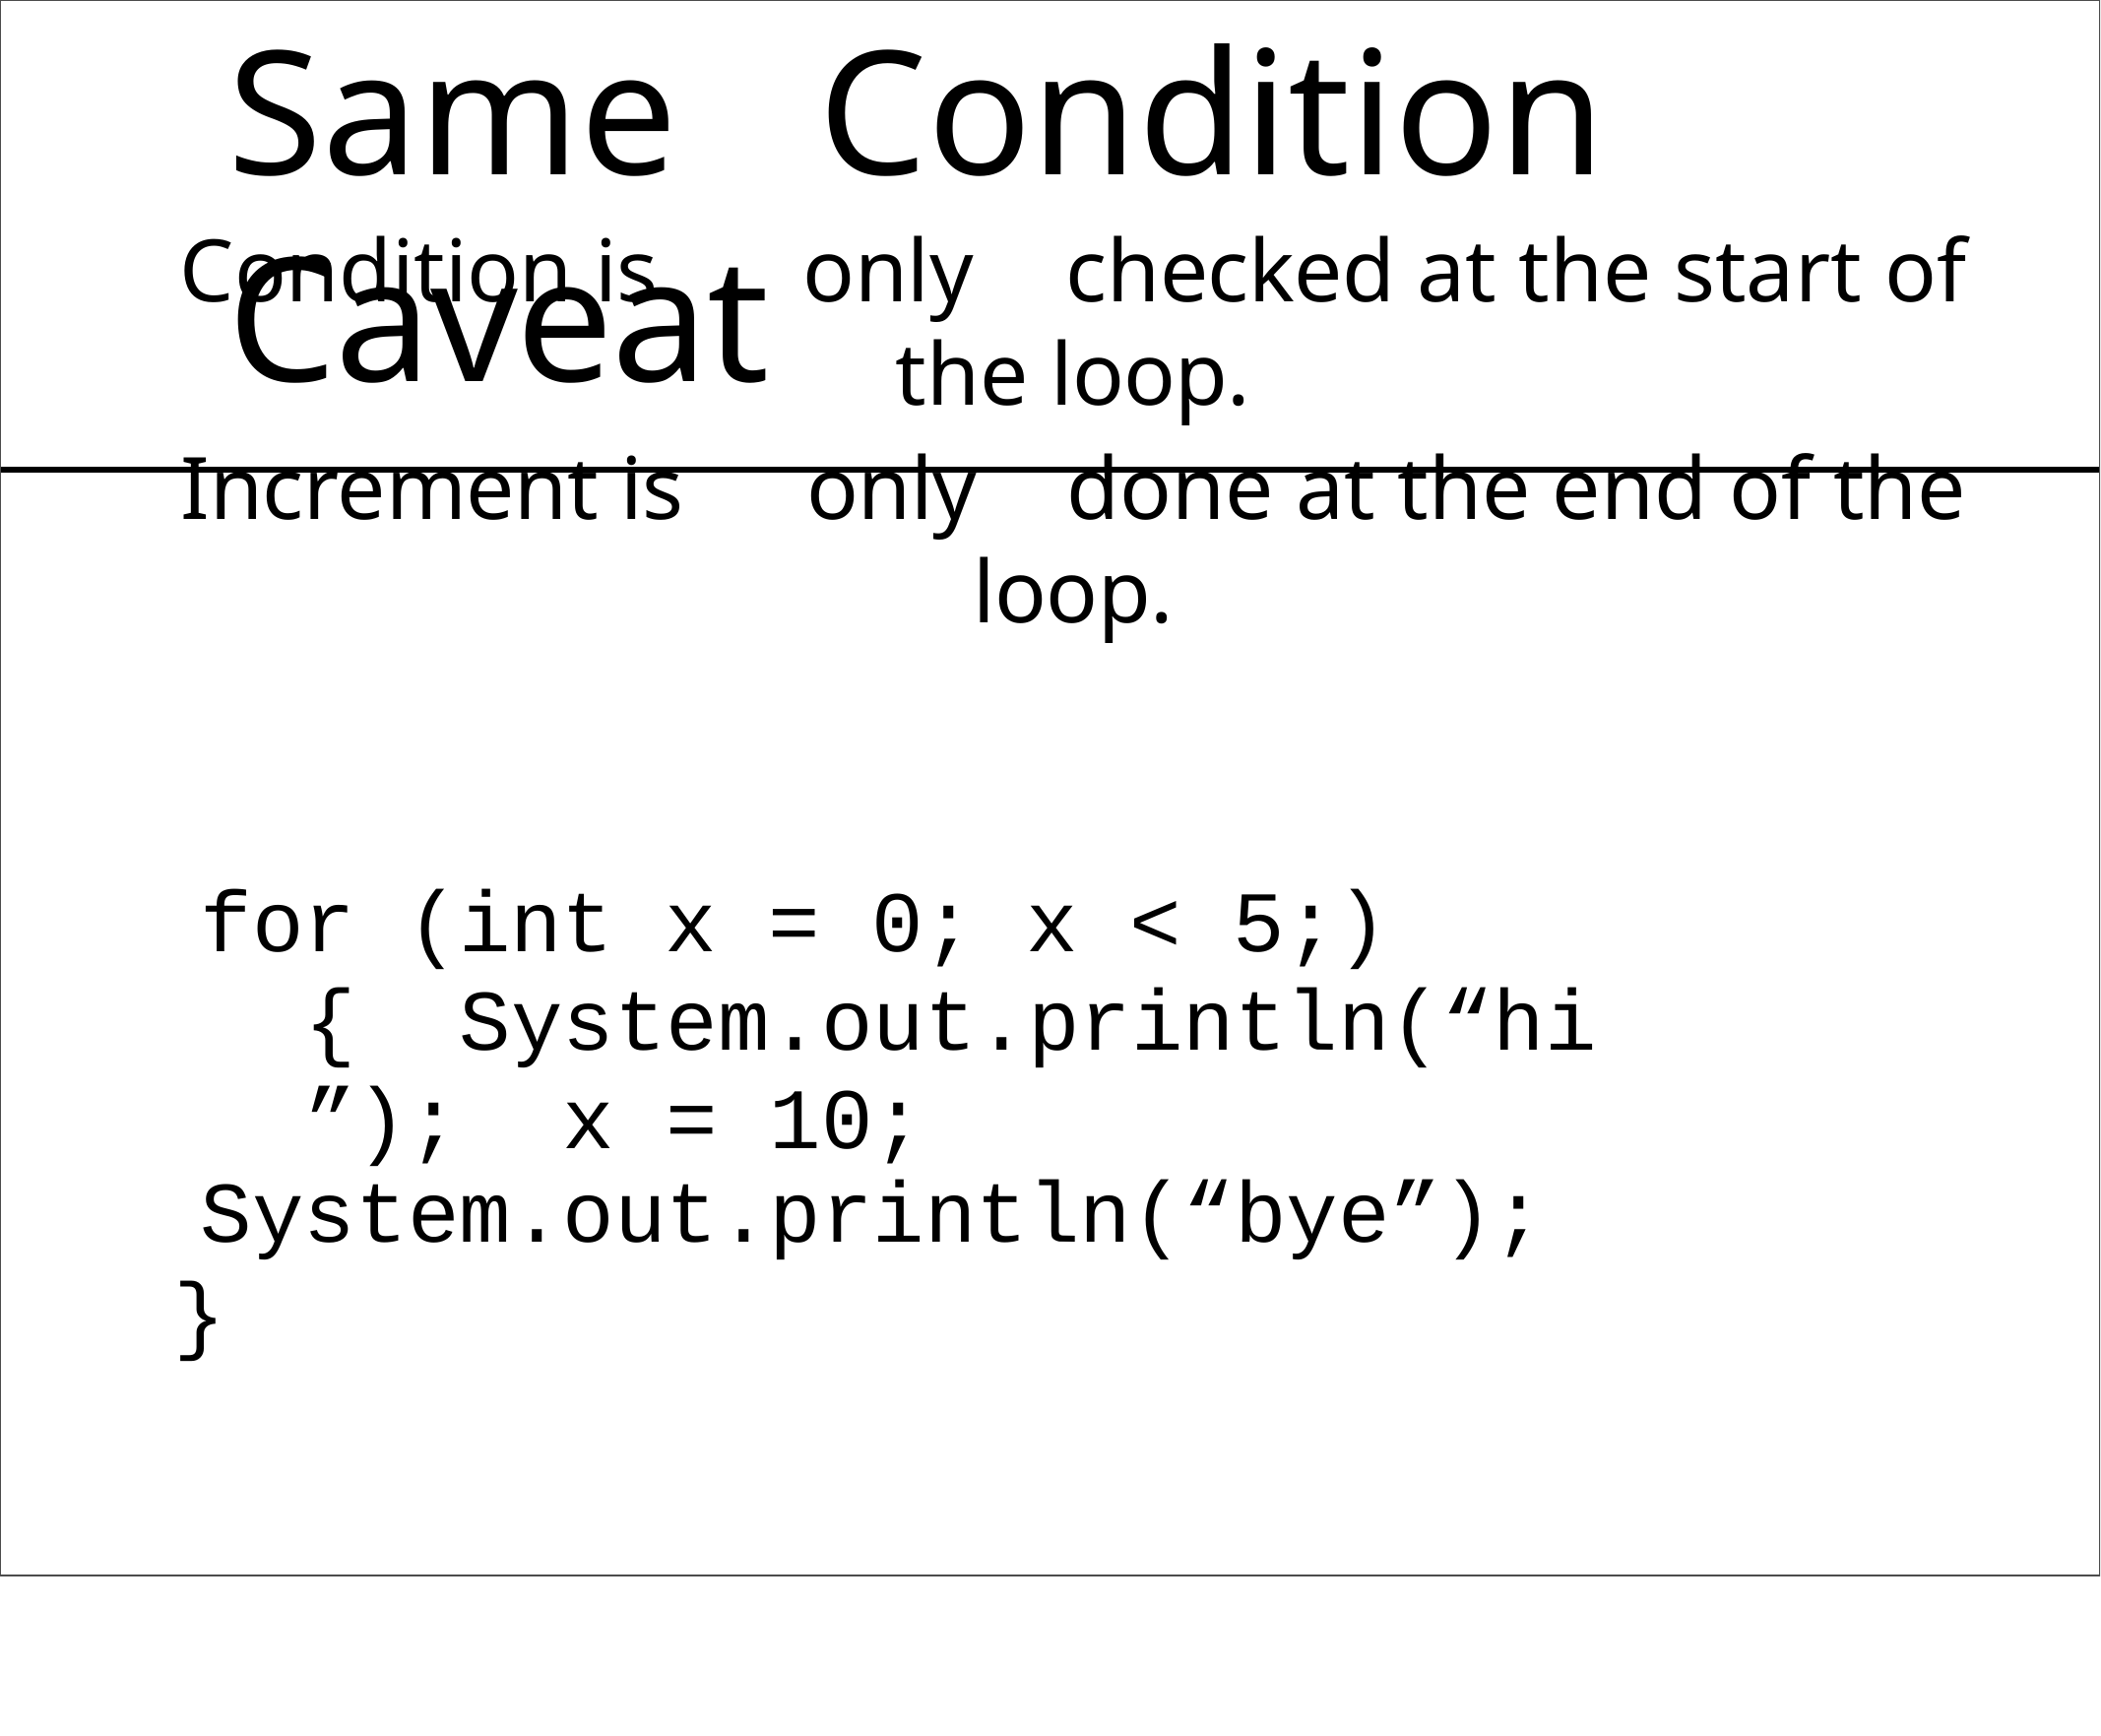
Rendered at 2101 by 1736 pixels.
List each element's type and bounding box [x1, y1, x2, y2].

text_box [0, 0, 2101, 1575]
